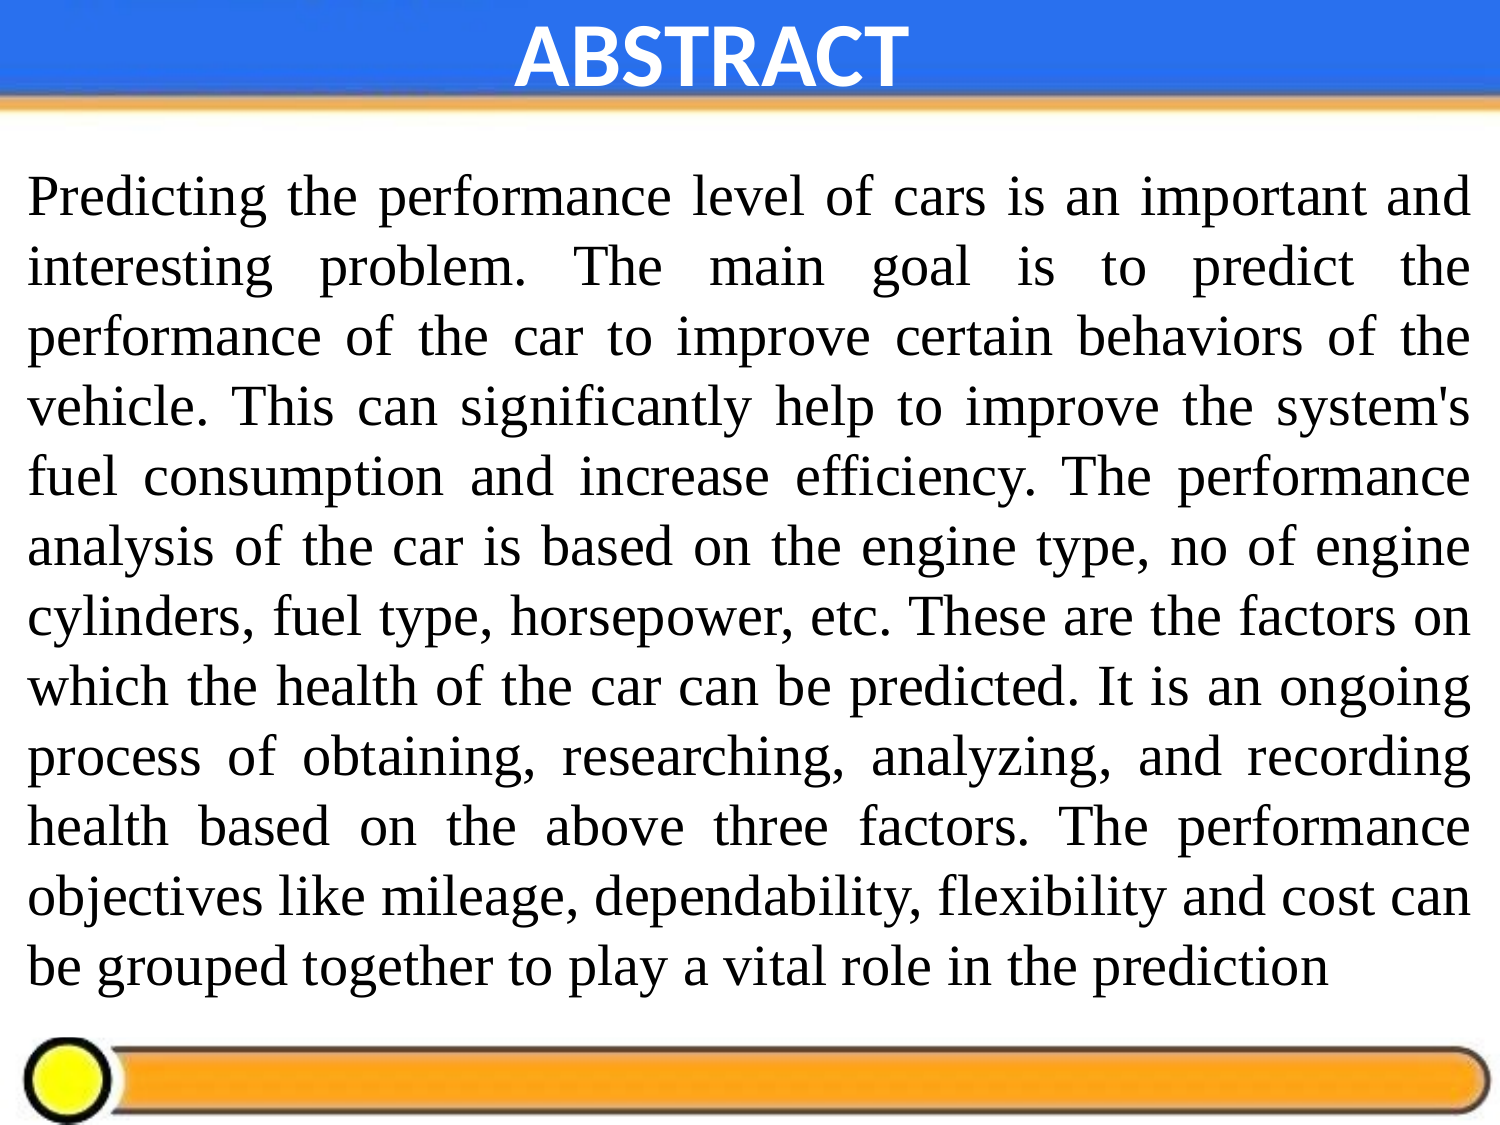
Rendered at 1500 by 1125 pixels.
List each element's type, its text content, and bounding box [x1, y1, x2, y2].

list Predicting the performance level of cars is an important and interesting problem. The main goal is to predict the performance of the car to improve certain behaviors of the vehicle. This can significantly help to improve the system's fuel consumption and increase efficiency. The performance analysis of the car is based on the engine type, no of engine cylinders, fuel type, horsepower, etc. These are the factors on which the health of the car can be predicted. It is an ongoing process of obtaining, researching, analyzing, and recording health based on the above three factors. The performance objectives like mileage, dependability, flexibility and cost can be grouped together to play a vital role in the prediction [12, 149, 1488, 1038]
text_box [24, 1049, 100, 1113]
title ABSTRACT [37, 0, 1388, 100]
picture [0, 0, 1500, 1125]
